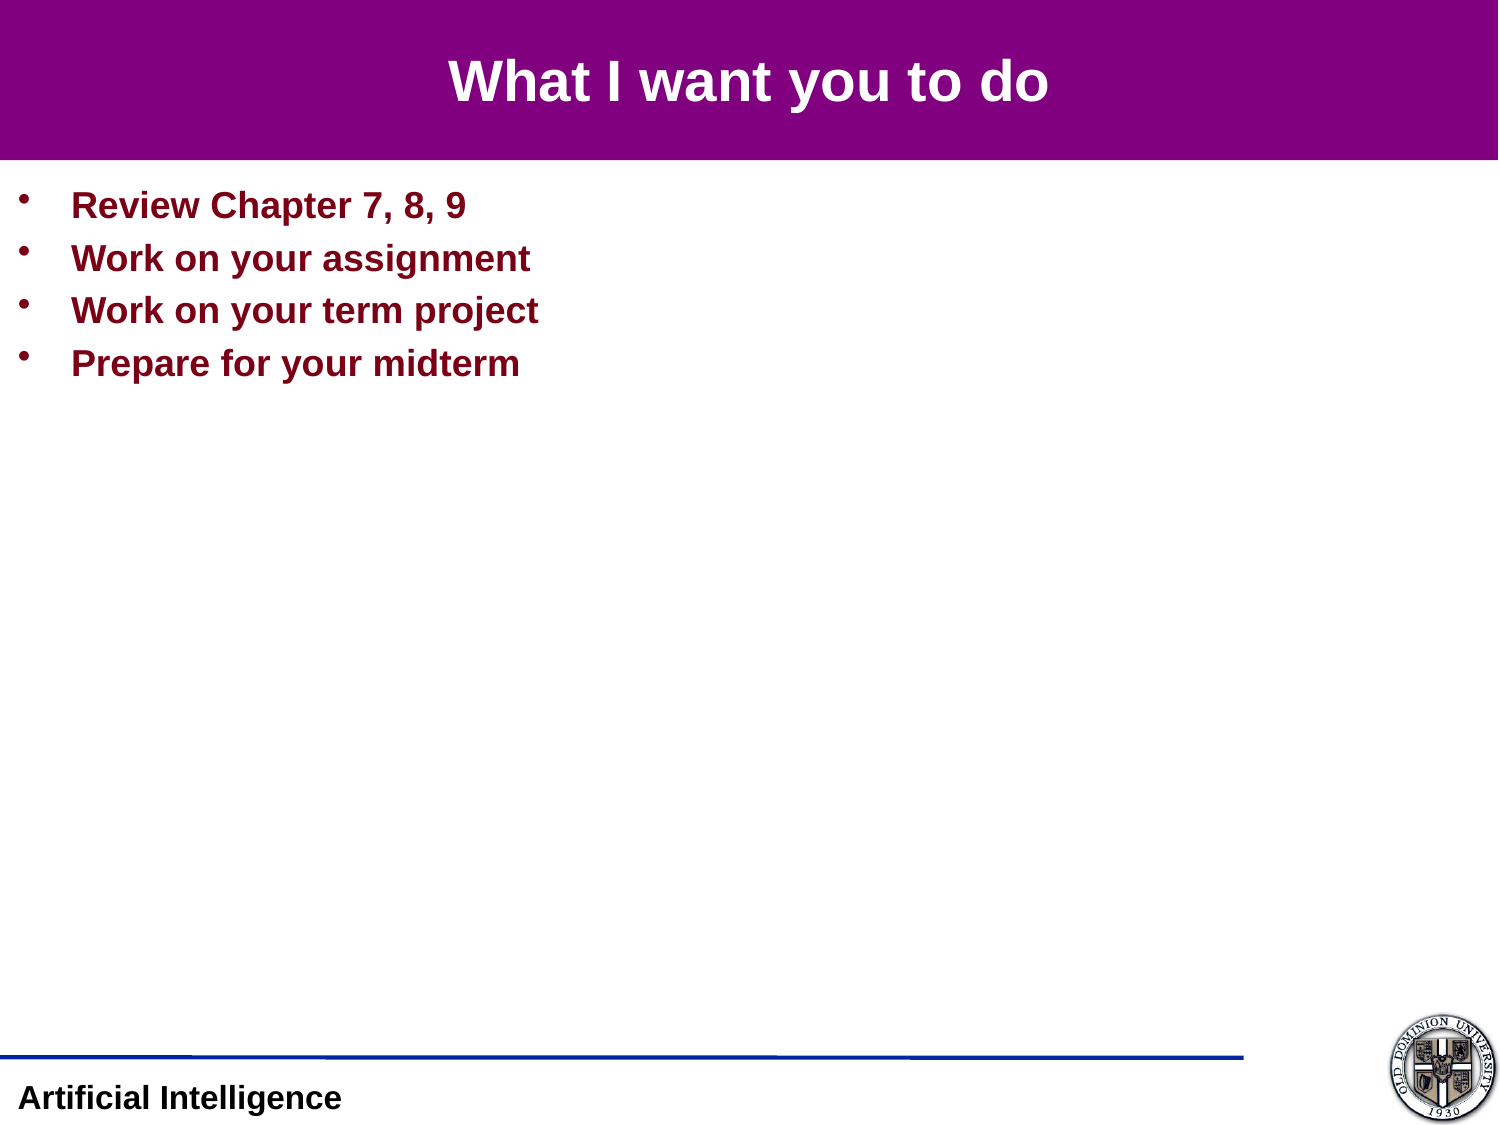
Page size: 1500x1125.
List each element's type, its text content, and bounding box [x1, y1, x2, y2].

title What I want you to do [3, 1, 1496, 155]
picture [1387, 1012, 1500, 1125]
list Review Chapter 7, 8, 9 Work on your assignment Work on your term project Prepare for your midterm [3, 173, 1498, 1026]
